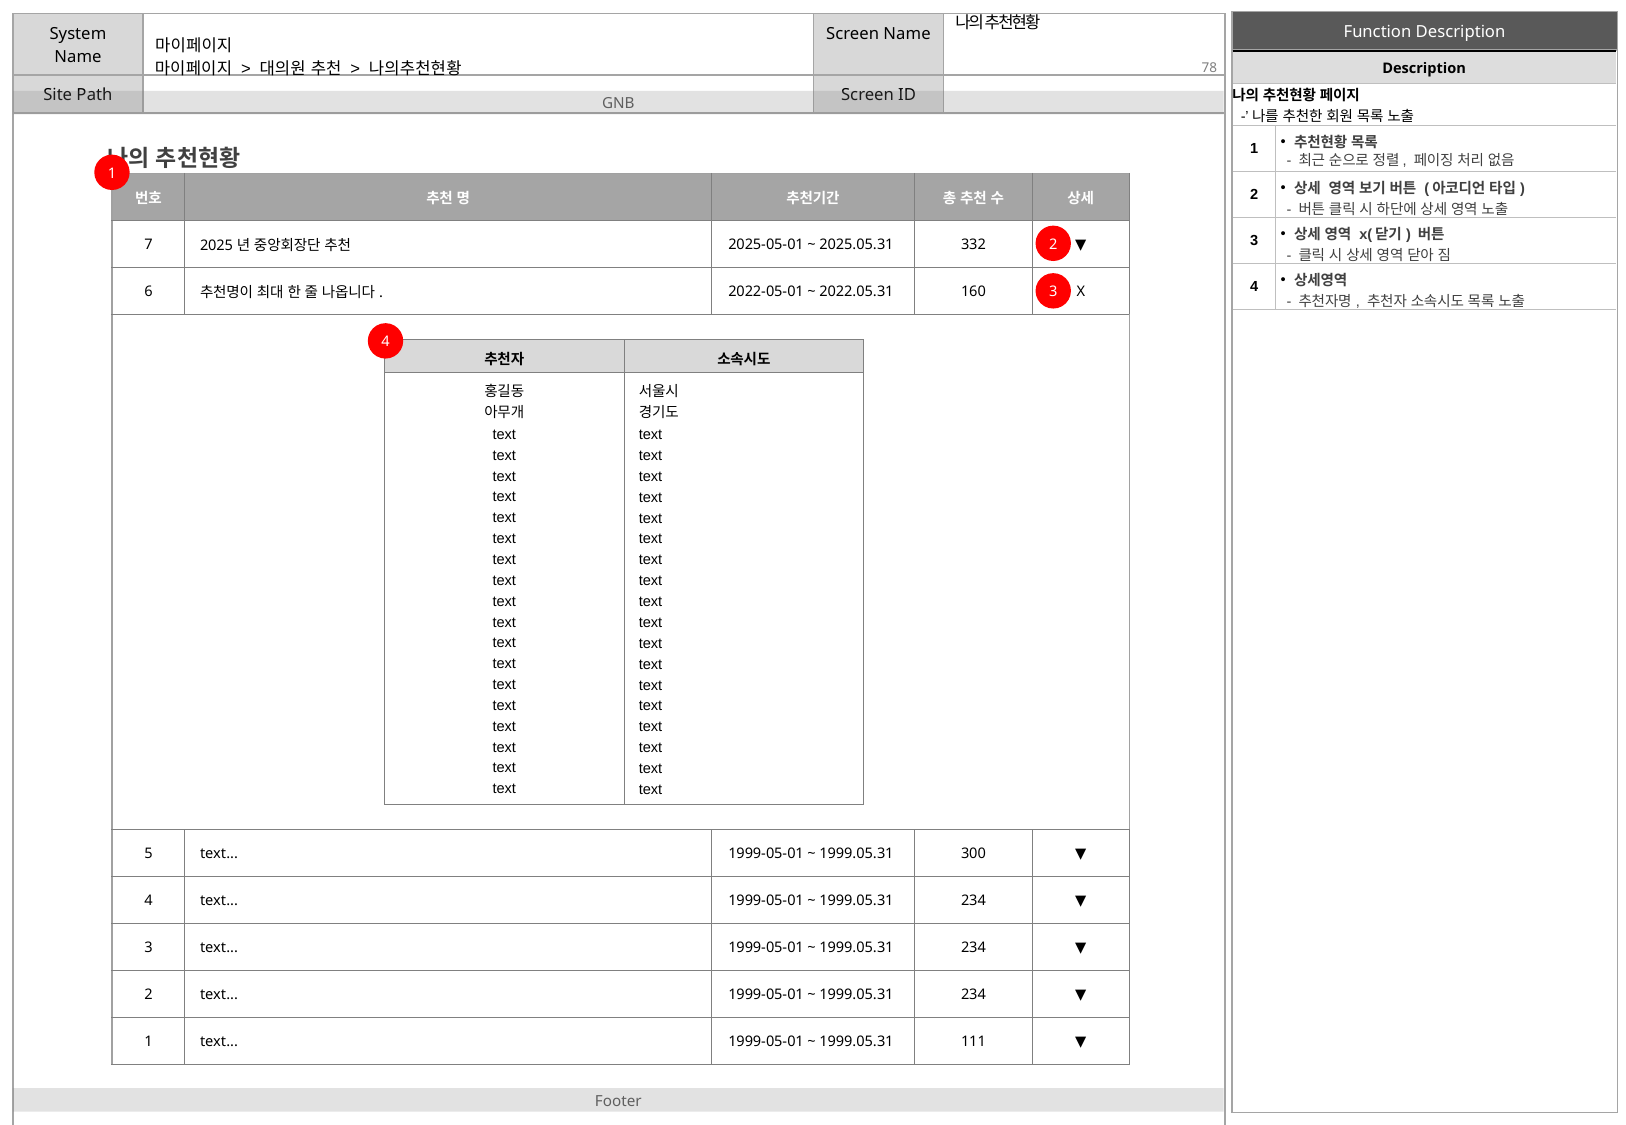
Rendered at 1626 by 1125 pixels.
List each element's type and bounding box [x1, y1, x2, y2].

table_cell [113, 1018, 184, 1064]
table_cell [185, 221, 711, 267]
table_header [625, 340, 863, 372]
table_header [385, 340, 624, 372]
table_cell [1276, 126, 1616, 171]
table_cell [1276, 264, 1616, 309]
table_cell [915, 877, 1032, 923]
table_cell [1033, 268, 1129, 314]
table_cell [712, 971, 914, 1017]
table_cell [113, 877, 184, 923]
table_cell [915, 924, 1032, 970]
table_cell [1033, 221, 1129, 267]
table_cell [1233, 172, 1275, 217]
table_header [1233, 52, 1616, 83]
table_cell [1033, 830, 1129, 876]
table_cell [712, 268, 914, 314]
table_cell [915, 830, 1032, 876]
table_cell [113, 924, 184, 970]
table_cell [113, 830, 184, 876]
table_header [712, 174, 914, 220]
text_box [92, 122, 476, 191]
table_cell [113, 268, 184, 314]
table_cell [712, 830, 914, 876]
table_cell [1233, 264, 1275, 309]
table_cell [712, 221, 914, 267]
table_cell [113, 221, 184, 267]
table_cell [185, 971, 711, 1017]
table_cell [1233, 84, 1616, 125]
table_cell [1276, 218, 1616, 263]
text_box [1035, 273, 1071, 309]
table_cell [915, 971, 1032, 1017]
table_cell [185, 268, 711, 314]
table_cell [712, 924, 914, 970]
table_cell [1033, 877, 1129, 923]
table_cell [1233, 126, 1275, 171]
table_cell [915, 268, 1032, 314]
text_box [1035, 225, 1071, 262]
table_cell [185, 924, 711, 970]
table_cell [185, 1018, 711, 1064]
table_cell [185, 877, 711, 923]
table_cell [185, 830, 711, 876]
table_header [1033, 174, 1129, 220]
table_cell [113, 315, 1129, 829]
table_header [113, 179, 184, 220]
text_box [367, 323, 404, 359]
table_cell [712, 1018, 914, 1064]
table_cell [1033, 971, 1129, 1017]
table_header [915, 174, 1032, 220]
table_cell [113, 971, 184, 1017]
title [143, 52, 813, 87]
table_cell [915, 1018, 1032, 1064]
table_header [185, 174, 711, 220]
table_cell [1033, 1018, 1129, 1064]
table_cell [1276, 172, 1616, 217]
table_cell [1033, 924, 1129, 970]
list [943, 14, 1227, 50]
table_cell [1233, 218, 1275, 263]
table_cell [915, 221, 1032, 267]
table_cell [712, 877, 914, 923]
